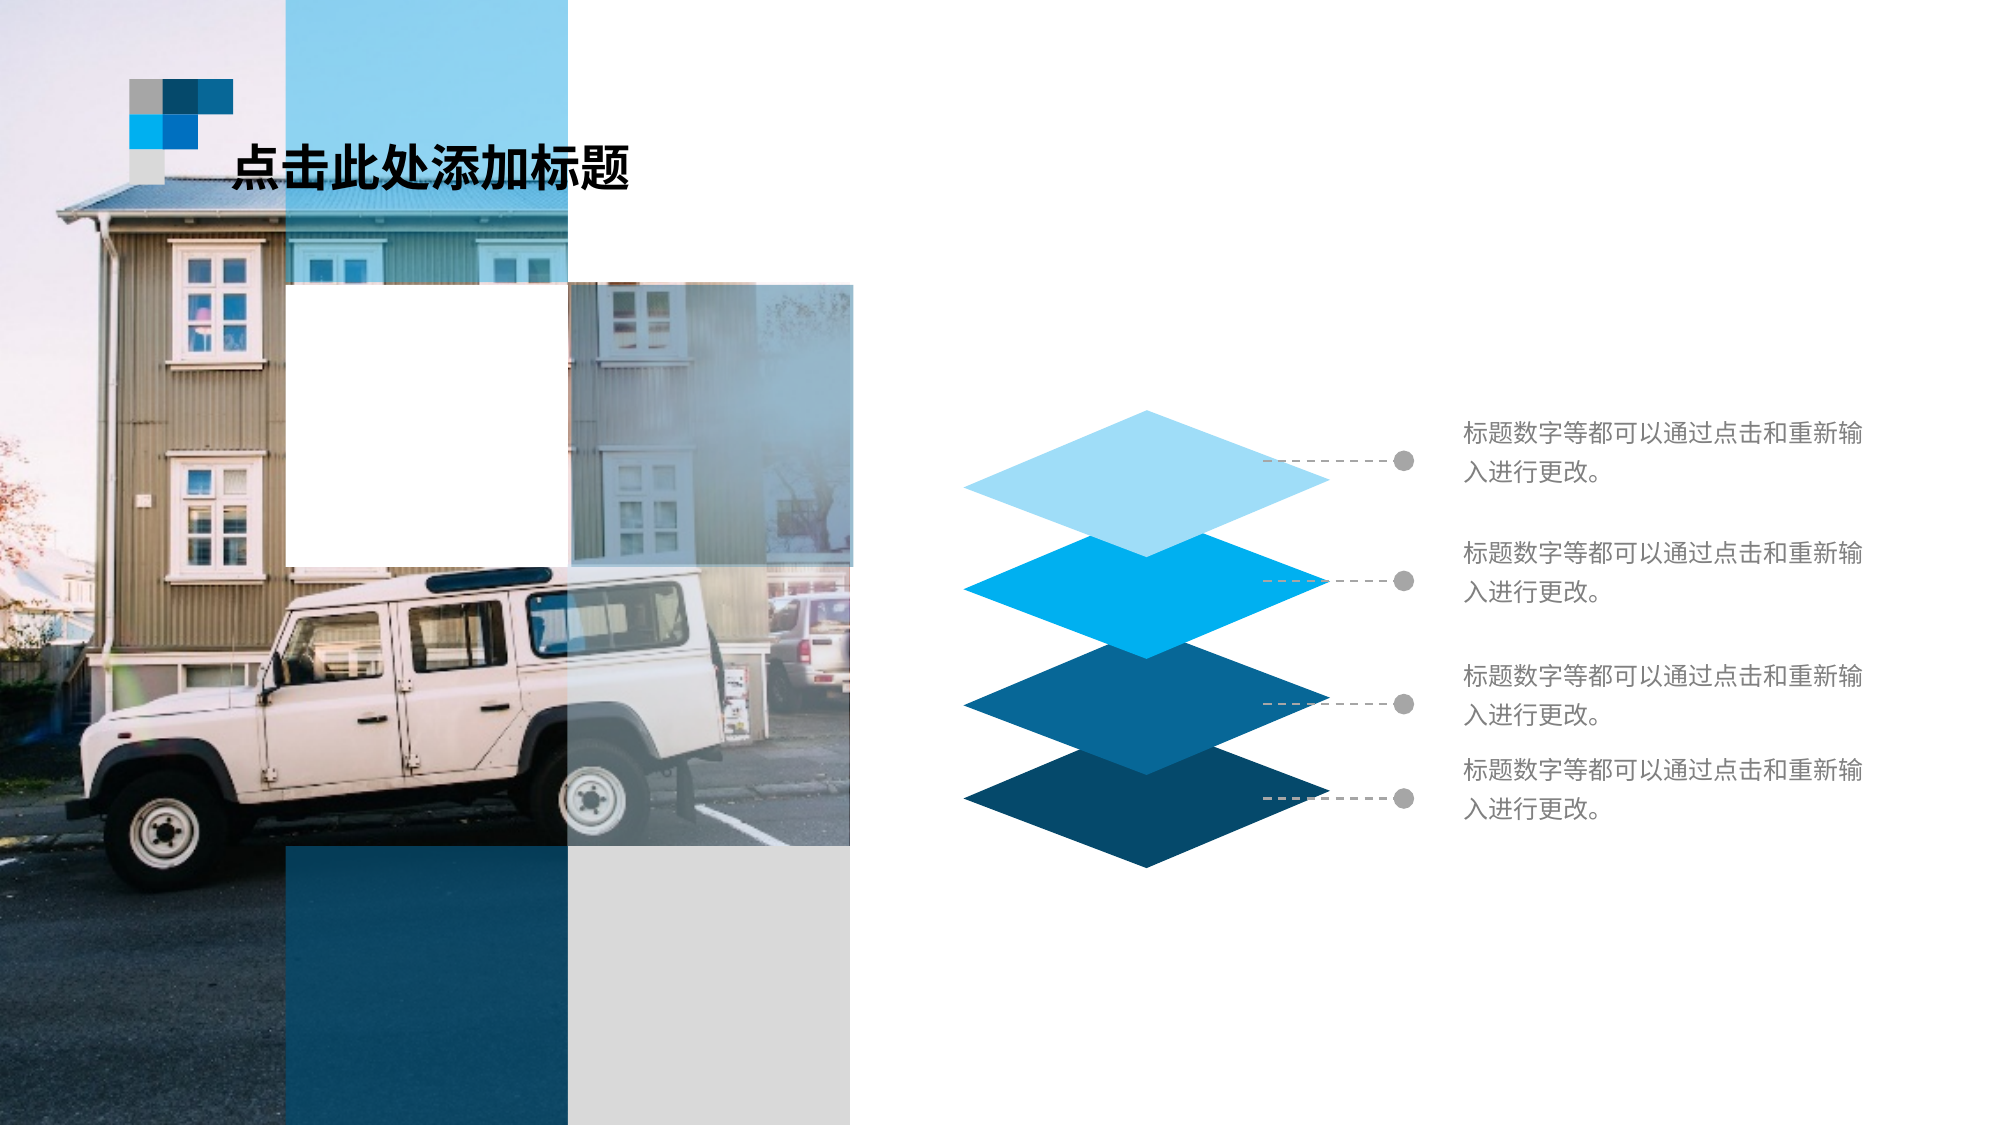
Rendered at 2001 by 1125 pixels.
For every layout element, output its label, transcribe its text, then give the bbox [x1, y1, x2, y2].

text_box 标题数字等都可以通过点击和重新输入进行更改。 [1448, 738, 1884, 831]
text_box [567, 564, 850, 846]
text_box [960, 747, 1333, 870]
text_box [960, 643, 1333, 777]
text_box 标题数字等都可以通过点击和重新输入进行更改。 [1448, 520, 1884, 614]
text_box [960, 533, 1332, 660]
text_box 标题数字等都可以通过点击和重新输入进行更改。 [1448, 643, 1884, 737]
text_box 点击此处添加标题 [215, 129, 685, 204]
picture [0, 0, 850, 1125]
text_box [960, 409, 1333, 559]
text_box 标题数字等都可以通过点击和重新输入进行更改。 [1448, 400, 1884, 494]
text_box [129, 79, 234, 185]
